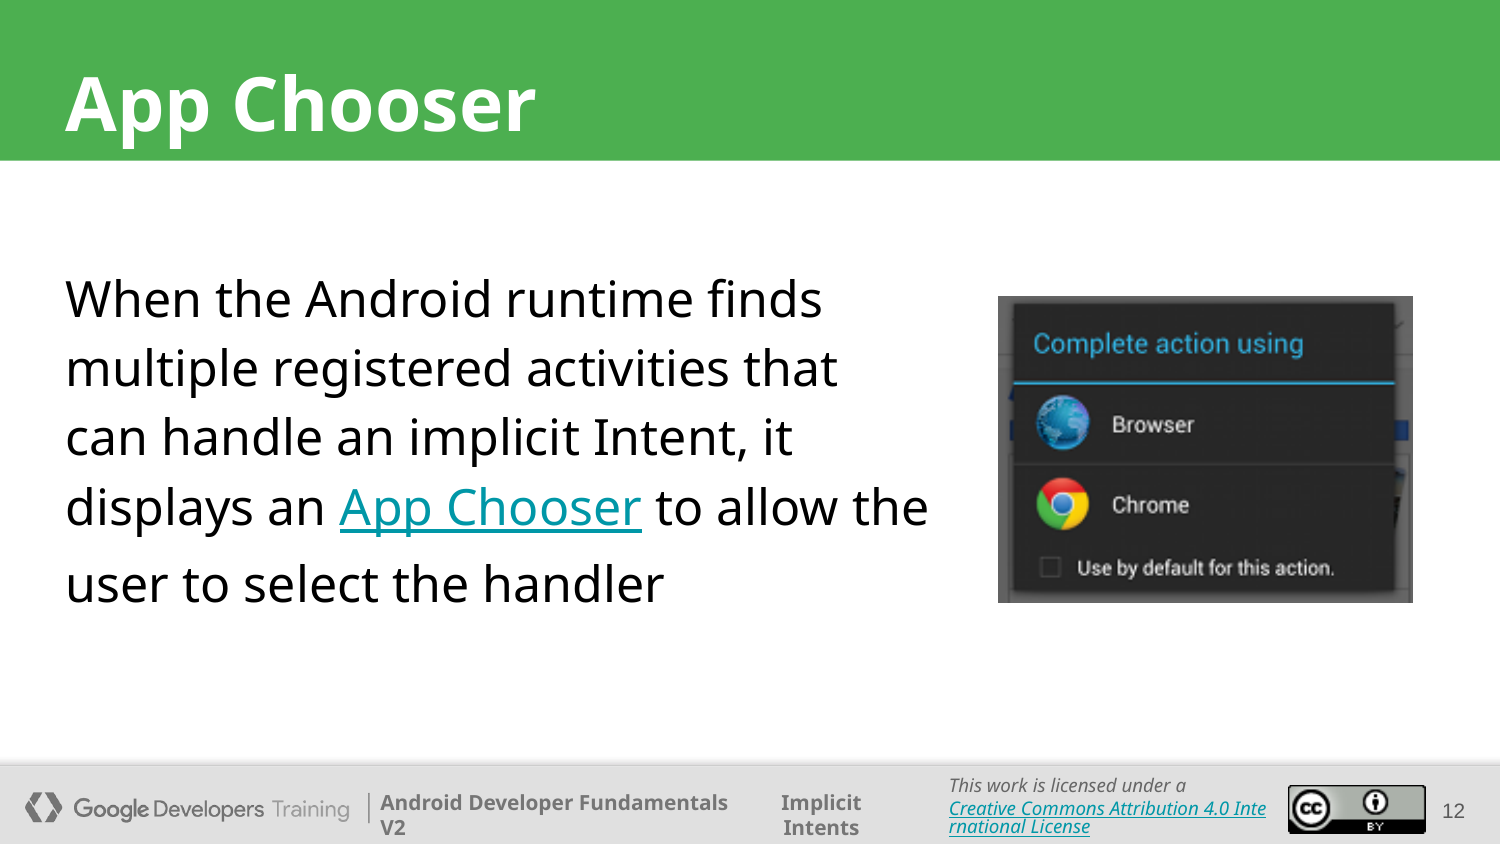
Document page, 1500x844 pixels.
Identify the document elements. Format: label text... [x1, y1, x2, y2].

picture [0, 161, 1500, 844]
text_box 1 [1389, 777, 1480, 842]
text_box App Chooser [51, 27, 1472, 122]
text_box When the Android runtime finds multiple registered activities that can handle an implicit Intent, it displays an App Chooser to allow the user to select the handler [51, 243, 947, 675]
